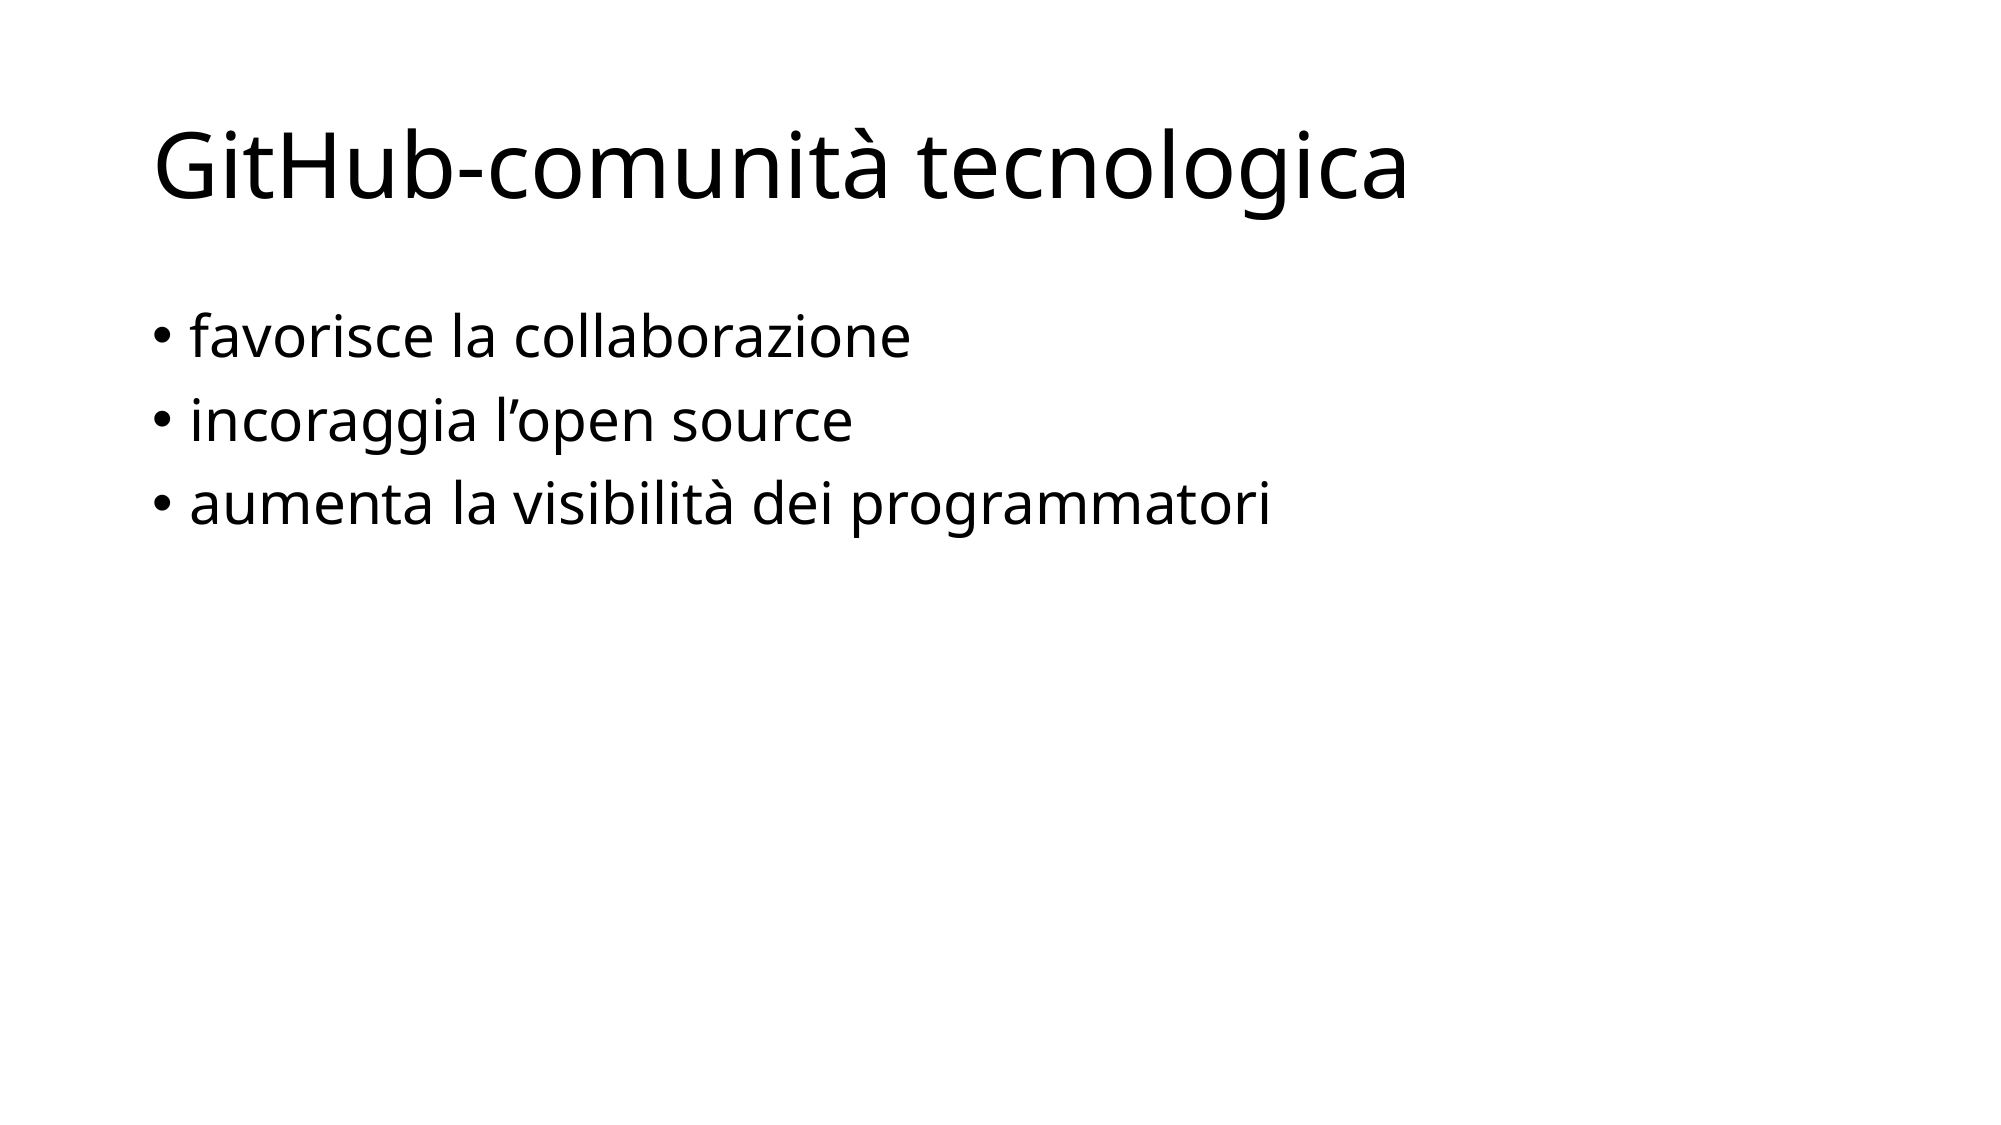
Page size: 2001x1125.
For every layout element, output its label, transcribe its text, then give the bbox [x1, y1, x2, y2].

list favorisce la collaborazione incoraggia l’open source aumenta la visibilità dei programmatori [137, 299, 1863, 1014]
title GitHub-comunità tecnologica [137, 59, 1863, 278]
